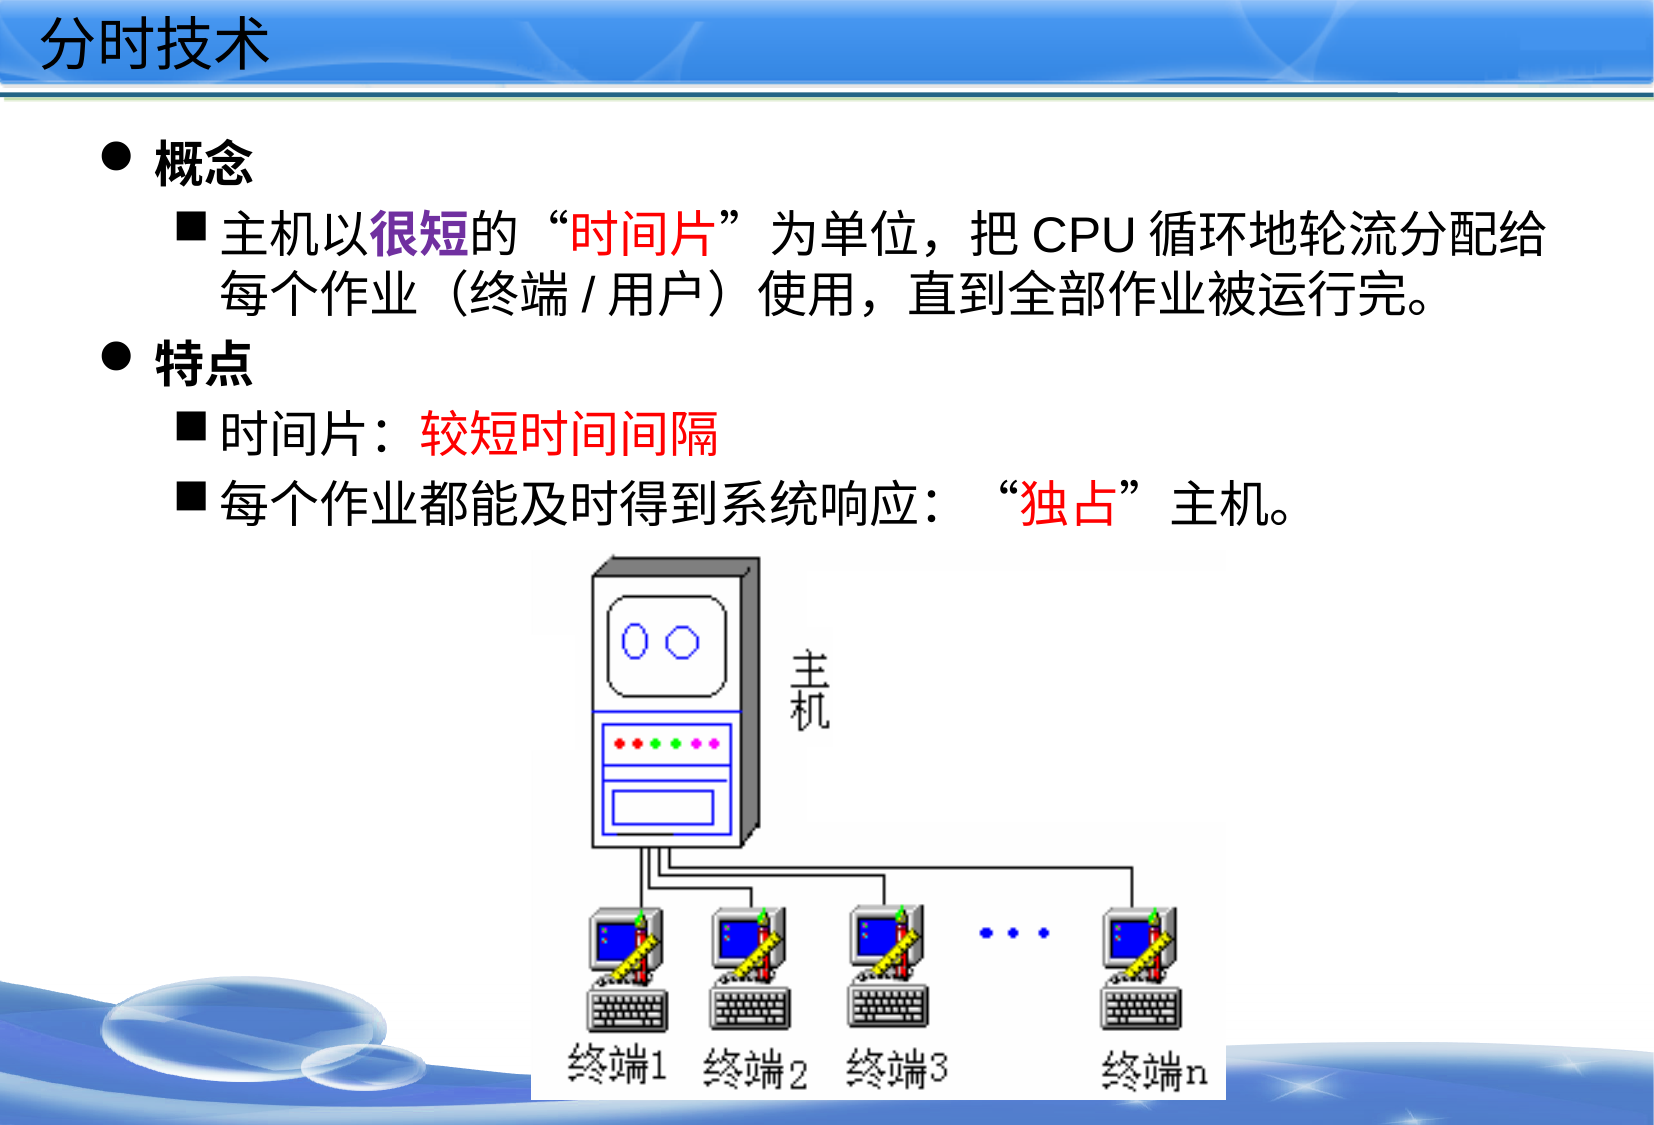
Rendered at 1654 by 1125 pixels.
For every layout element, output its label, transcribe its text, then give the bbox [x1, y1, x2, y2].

picture [0, 550, 1654, 1125]
picture [0, 0, 1654, 88]
list 概念 主机以很短的“时间片”为单位，把CPU循环地轮流分配给每个作业（终端/用户）使用，直到全部作业被运行完。 特点 时间片：较短时间间隔 每个作业都能及时得到系统响应：“独占”主机。 [82, 125, 1572, 1006]
title 分时技术 [23, 0, 887, 85]
